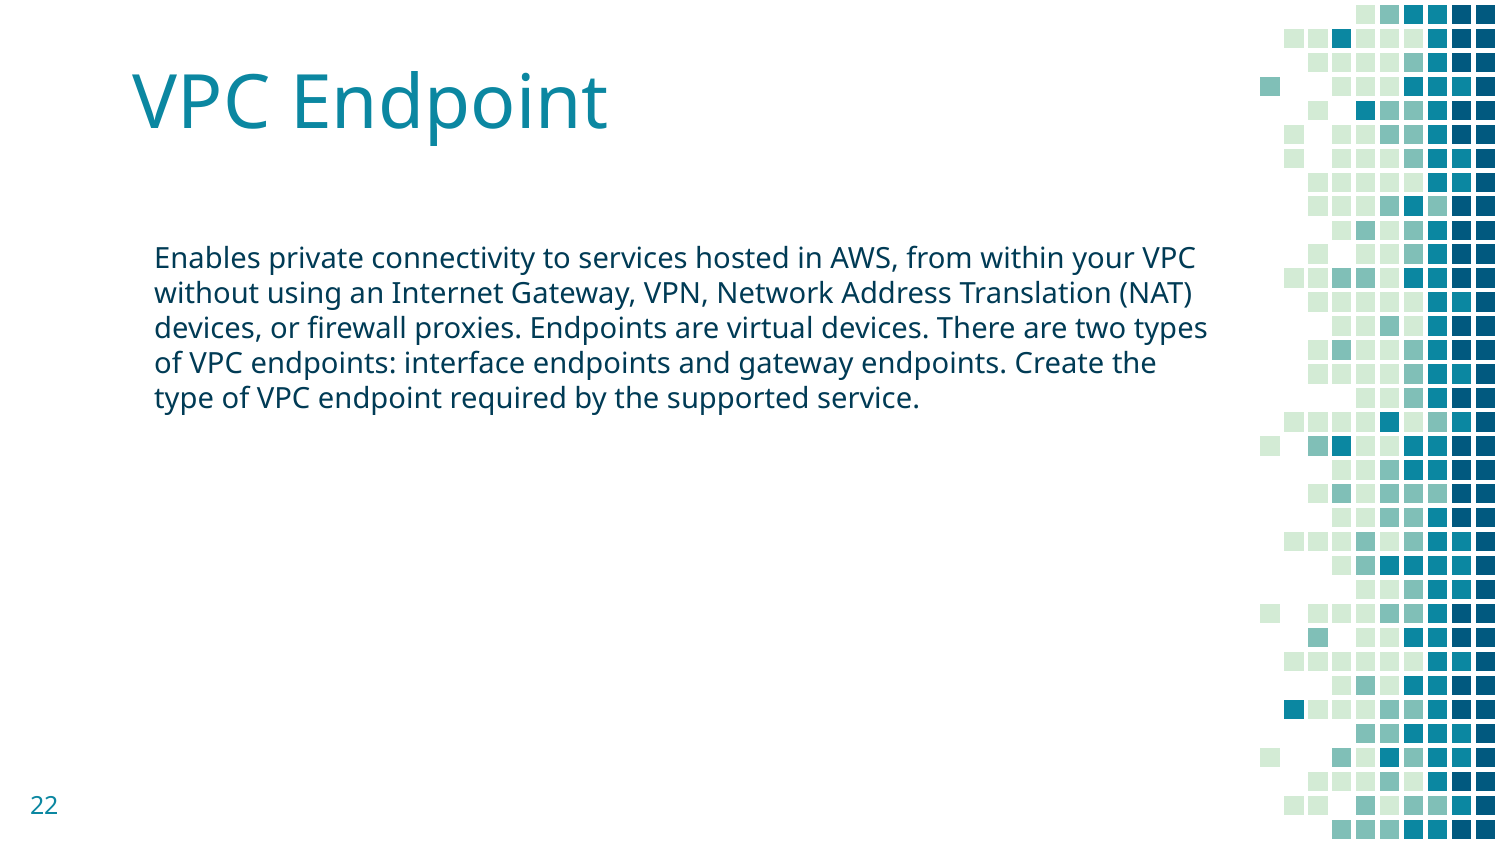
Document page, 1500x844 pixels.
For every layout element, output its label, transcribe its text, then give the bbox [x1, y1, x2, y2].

list Enables private connectivity to services hosted in AWS, from within your VPC without using an Internet Gateway, VPN, Network Address Translation (NAT) devices, or firewall proxies. Endpoints are virtual devices. There are two types of VPC endpoints: interface endpoints and gateway endpoints. Create the type of VPC endpoint required by the supported service. [126, 224, 1236, 775]
title VPC Endpoint [117, 17, 1227, 159]
slide_number 22 [15, 774, 105, 839]
